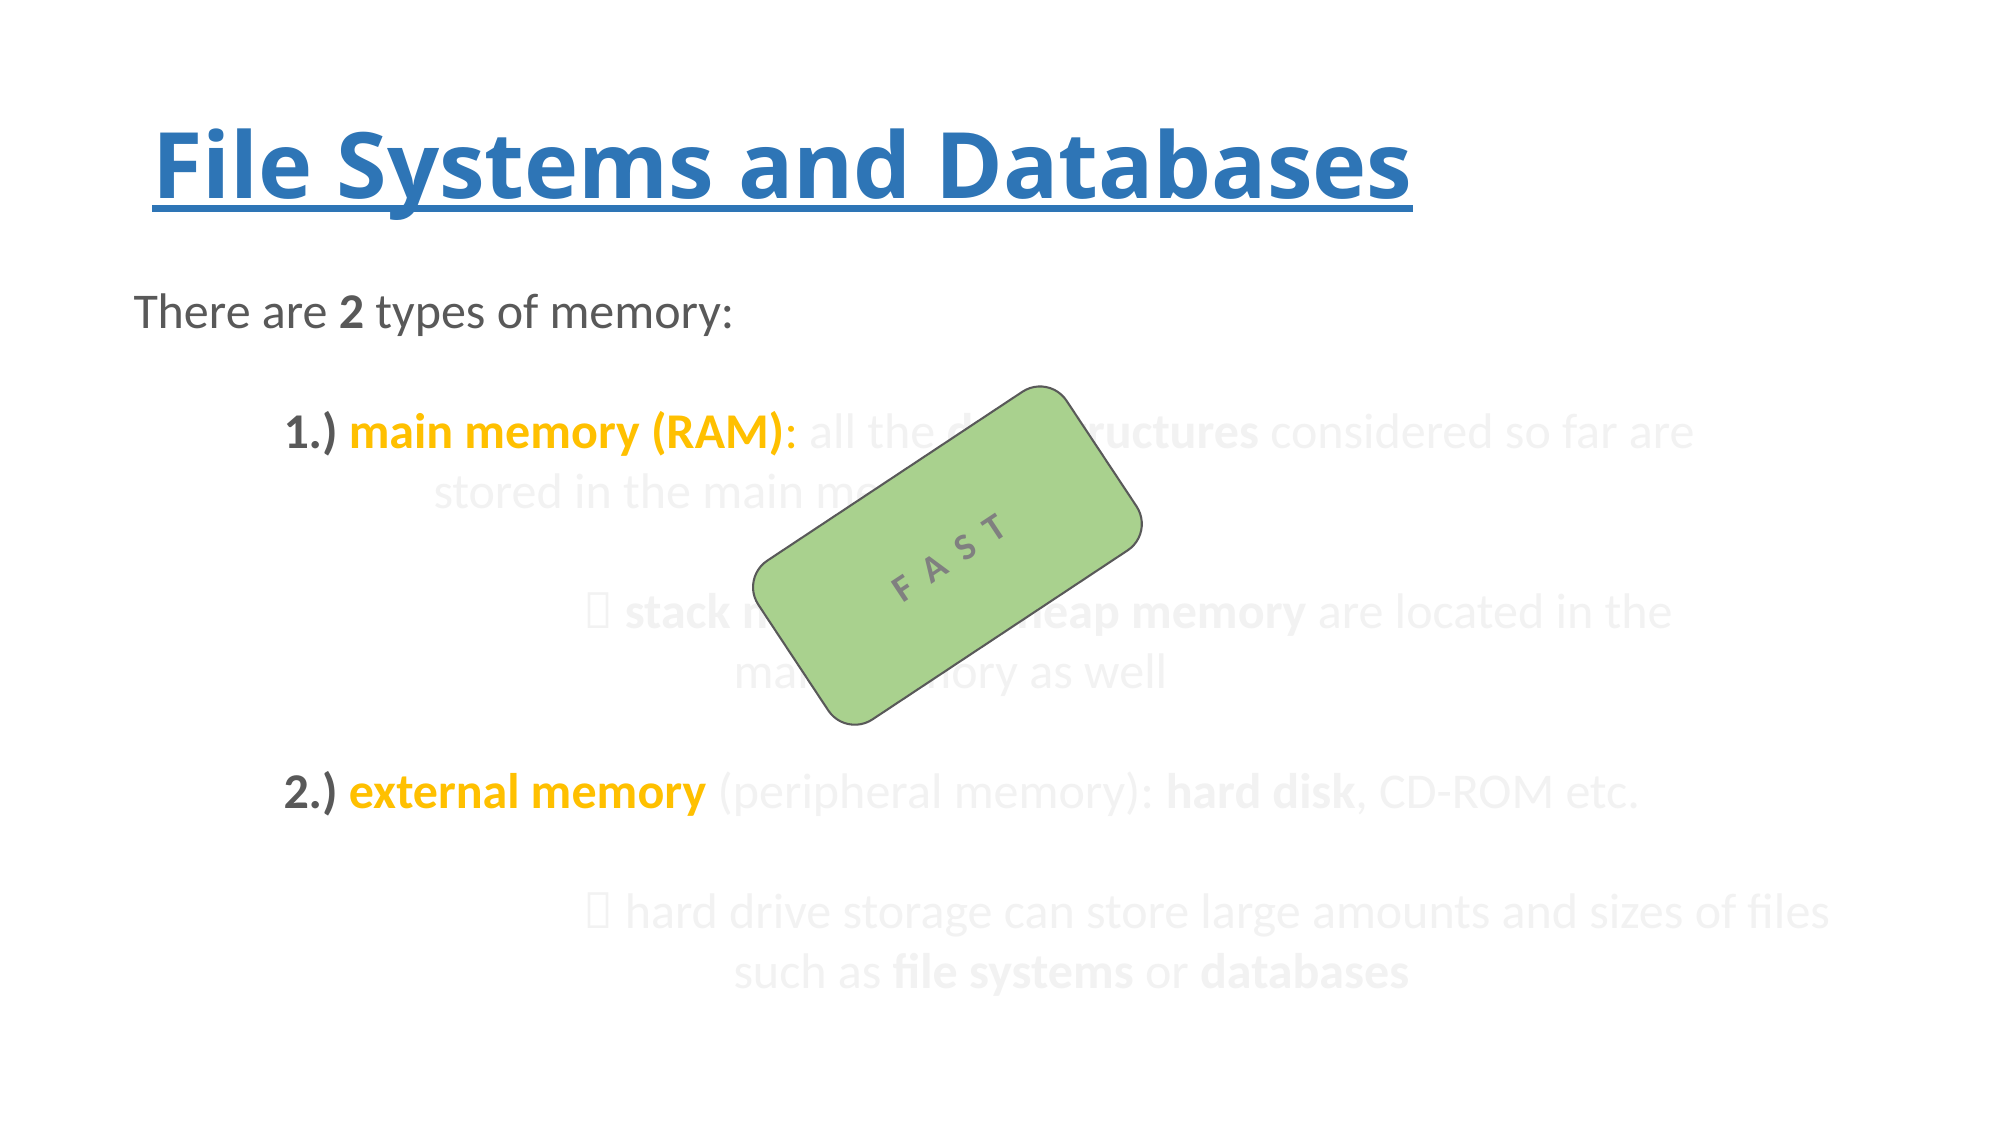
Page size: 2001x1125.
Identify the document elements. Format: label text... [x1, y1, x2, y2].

text_box F A S T [752, 385, 1143, 726]
text_box There are 2 types of memory: 1.) main memory (RAM): all the data structures considered so far are stored in the main memory  stack memory and heap memory are located in the main memory as well 2.) external memory (peripheral memory): hard disk, CD-ROM etc.  hard drive storage can store large amounts and sizes of files such as file systems or databases [118, 271, 1961, 1125]
title File Systems and Databases [137, 59, 1863, 271]
